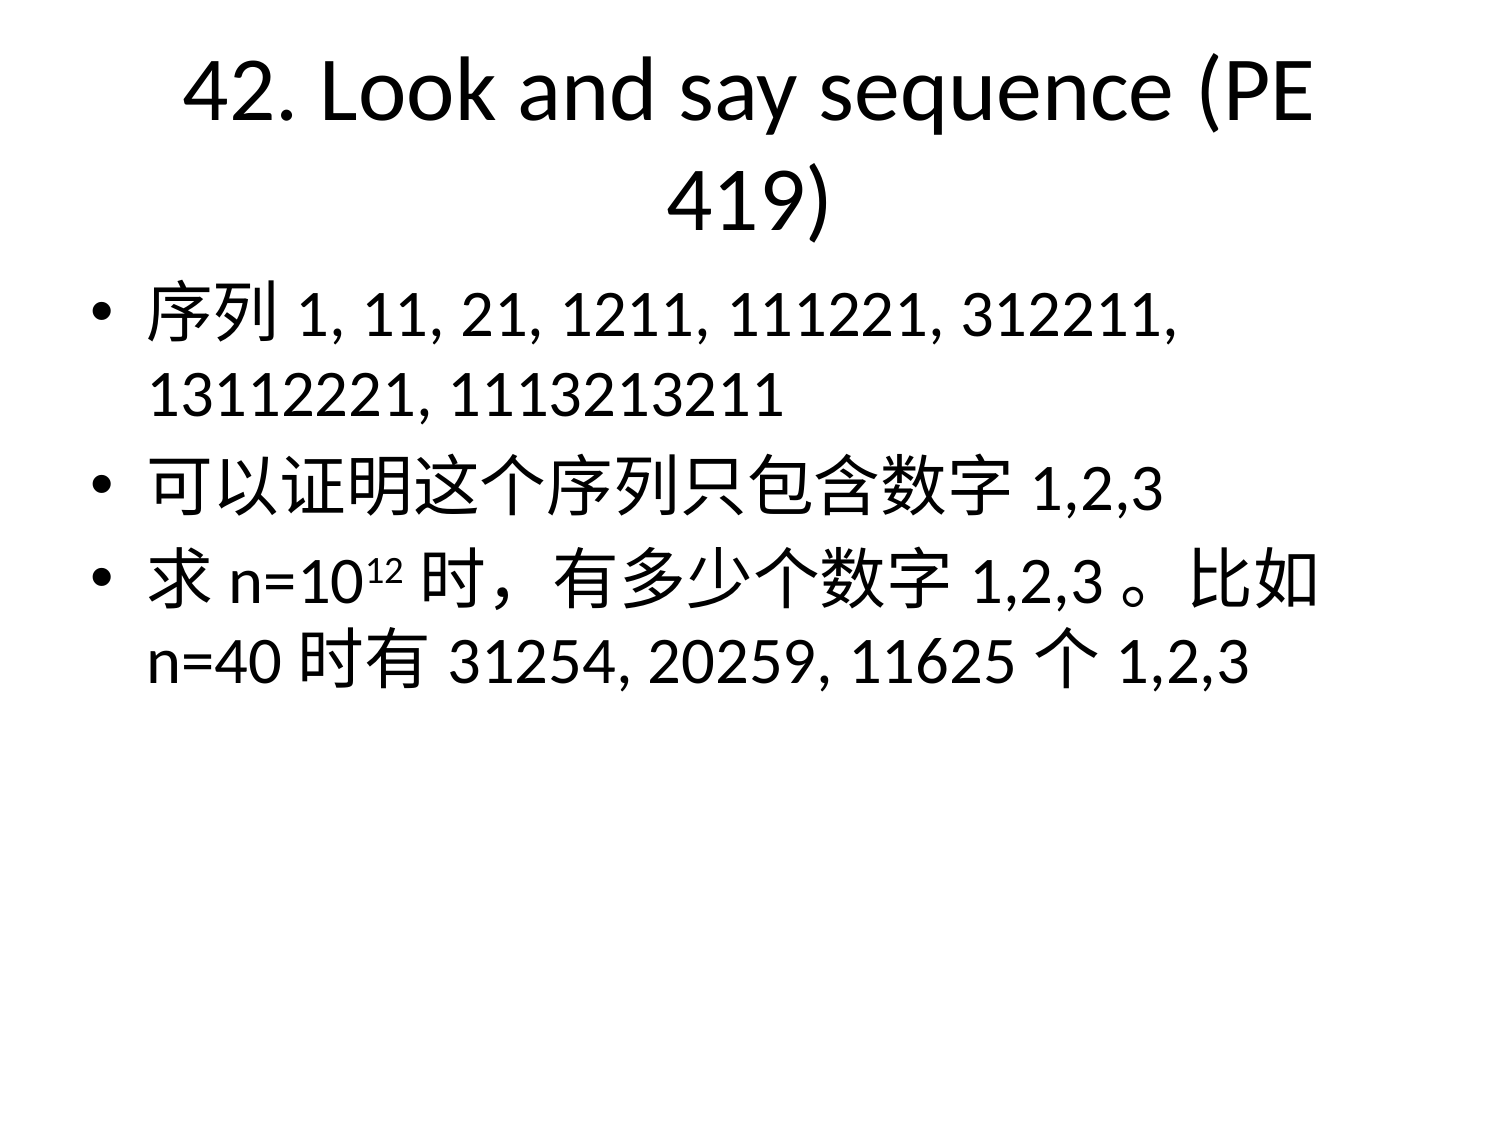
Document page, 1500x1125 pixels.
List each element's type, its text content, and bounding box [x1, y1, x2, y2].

list 序列1, 11, 21, 1211, 111221, 312211, 13112221, 1113213211 可以证明这个序列只包含数字1,2,3 求n=1012时，有多少个数字1,2,3。比如n=40时有31254, 20259, 11625个1,2,3 [75, 262, 1425, 1005]
title 42. Look and say sequence (PE 419) [75, 45, 1425, 233]
